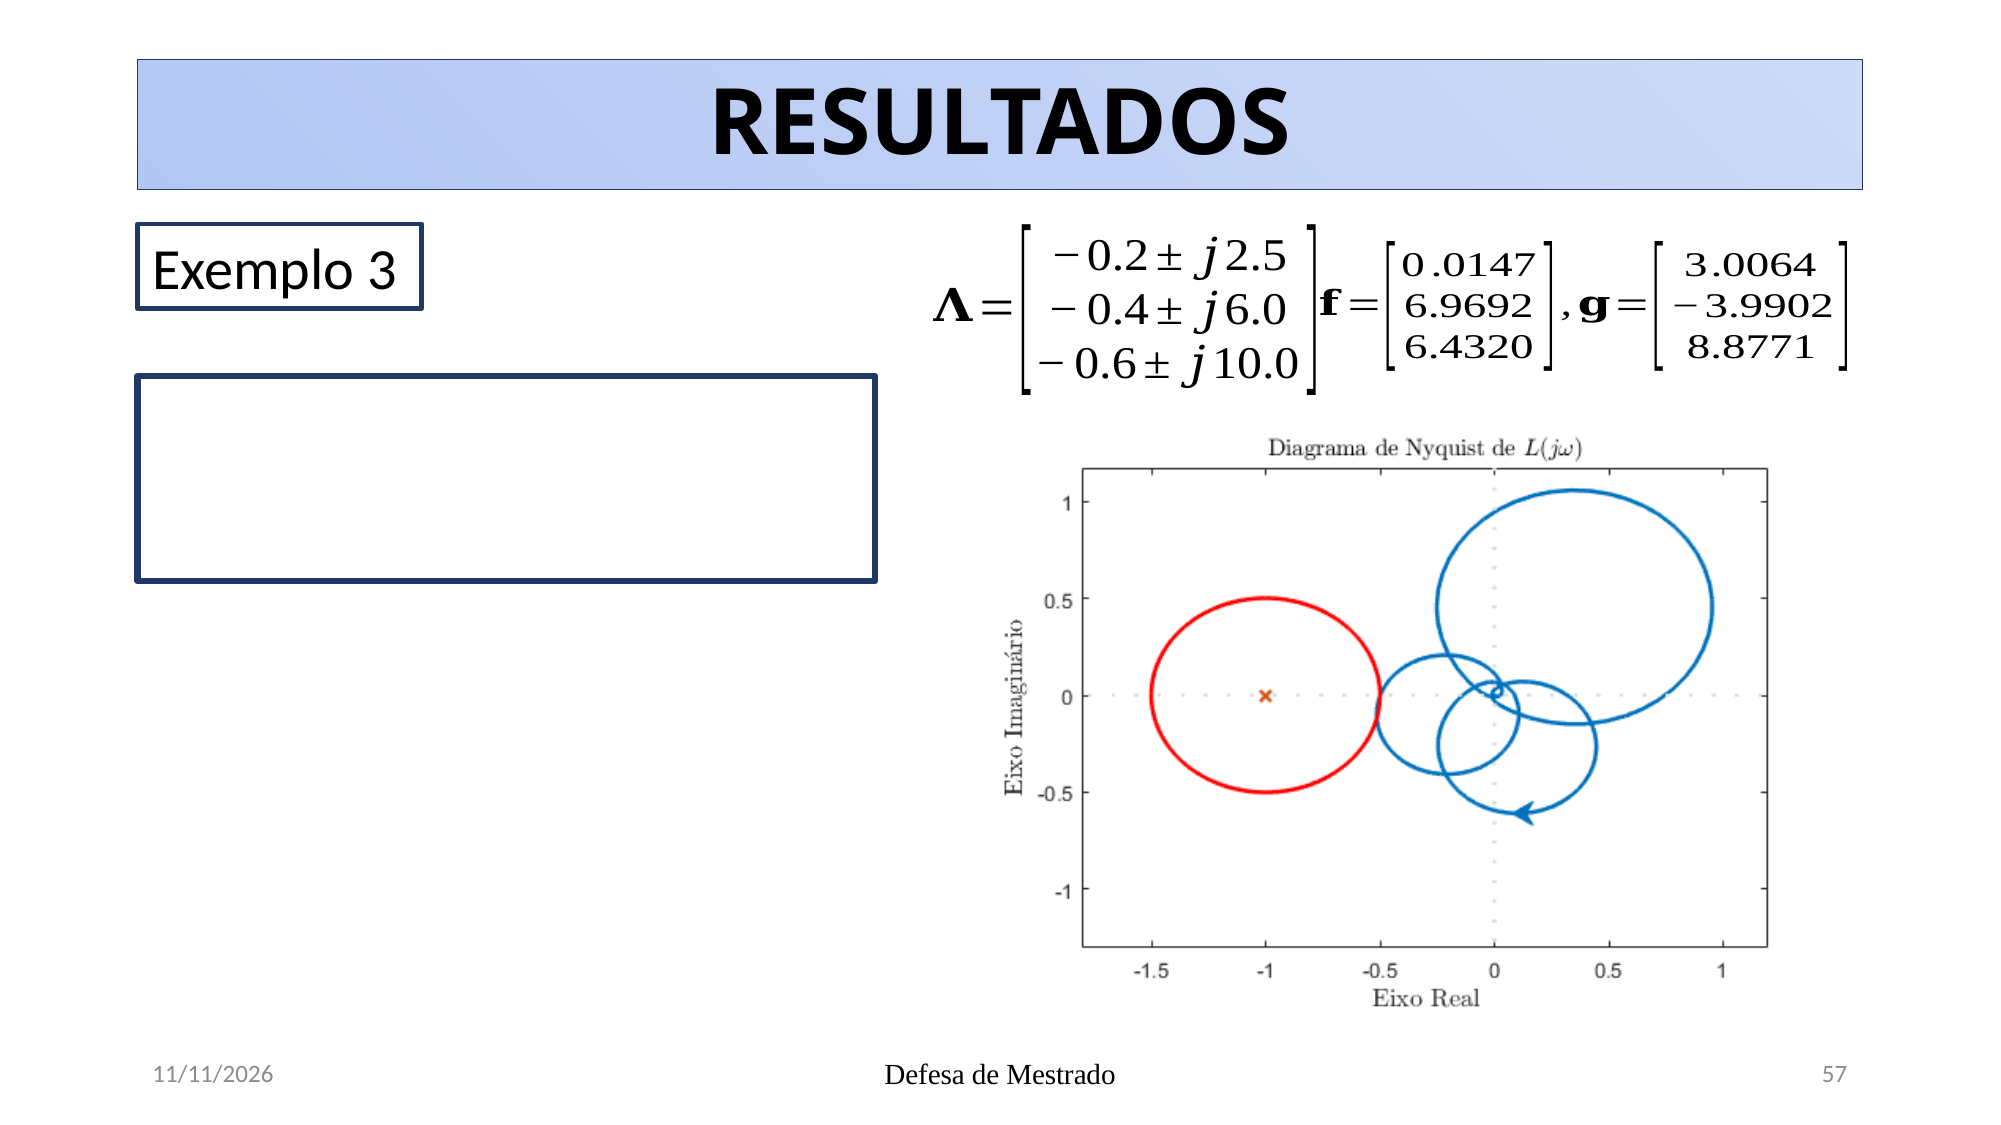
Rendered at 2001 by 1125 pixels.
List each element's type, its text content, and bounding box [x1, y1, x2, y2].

text_box Exemplo 3 [137, 223, 422, 309]
slide_number 57 [1412, 1042, 1863, 1103]
picture [967, 424, 1852, 1016]
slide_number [137, 1042, 588, 1103]
footer Defesa de Mestrado [662, 1042, 1338, 1103]
title RESULTADOS [137, 59, 1863, 190]
